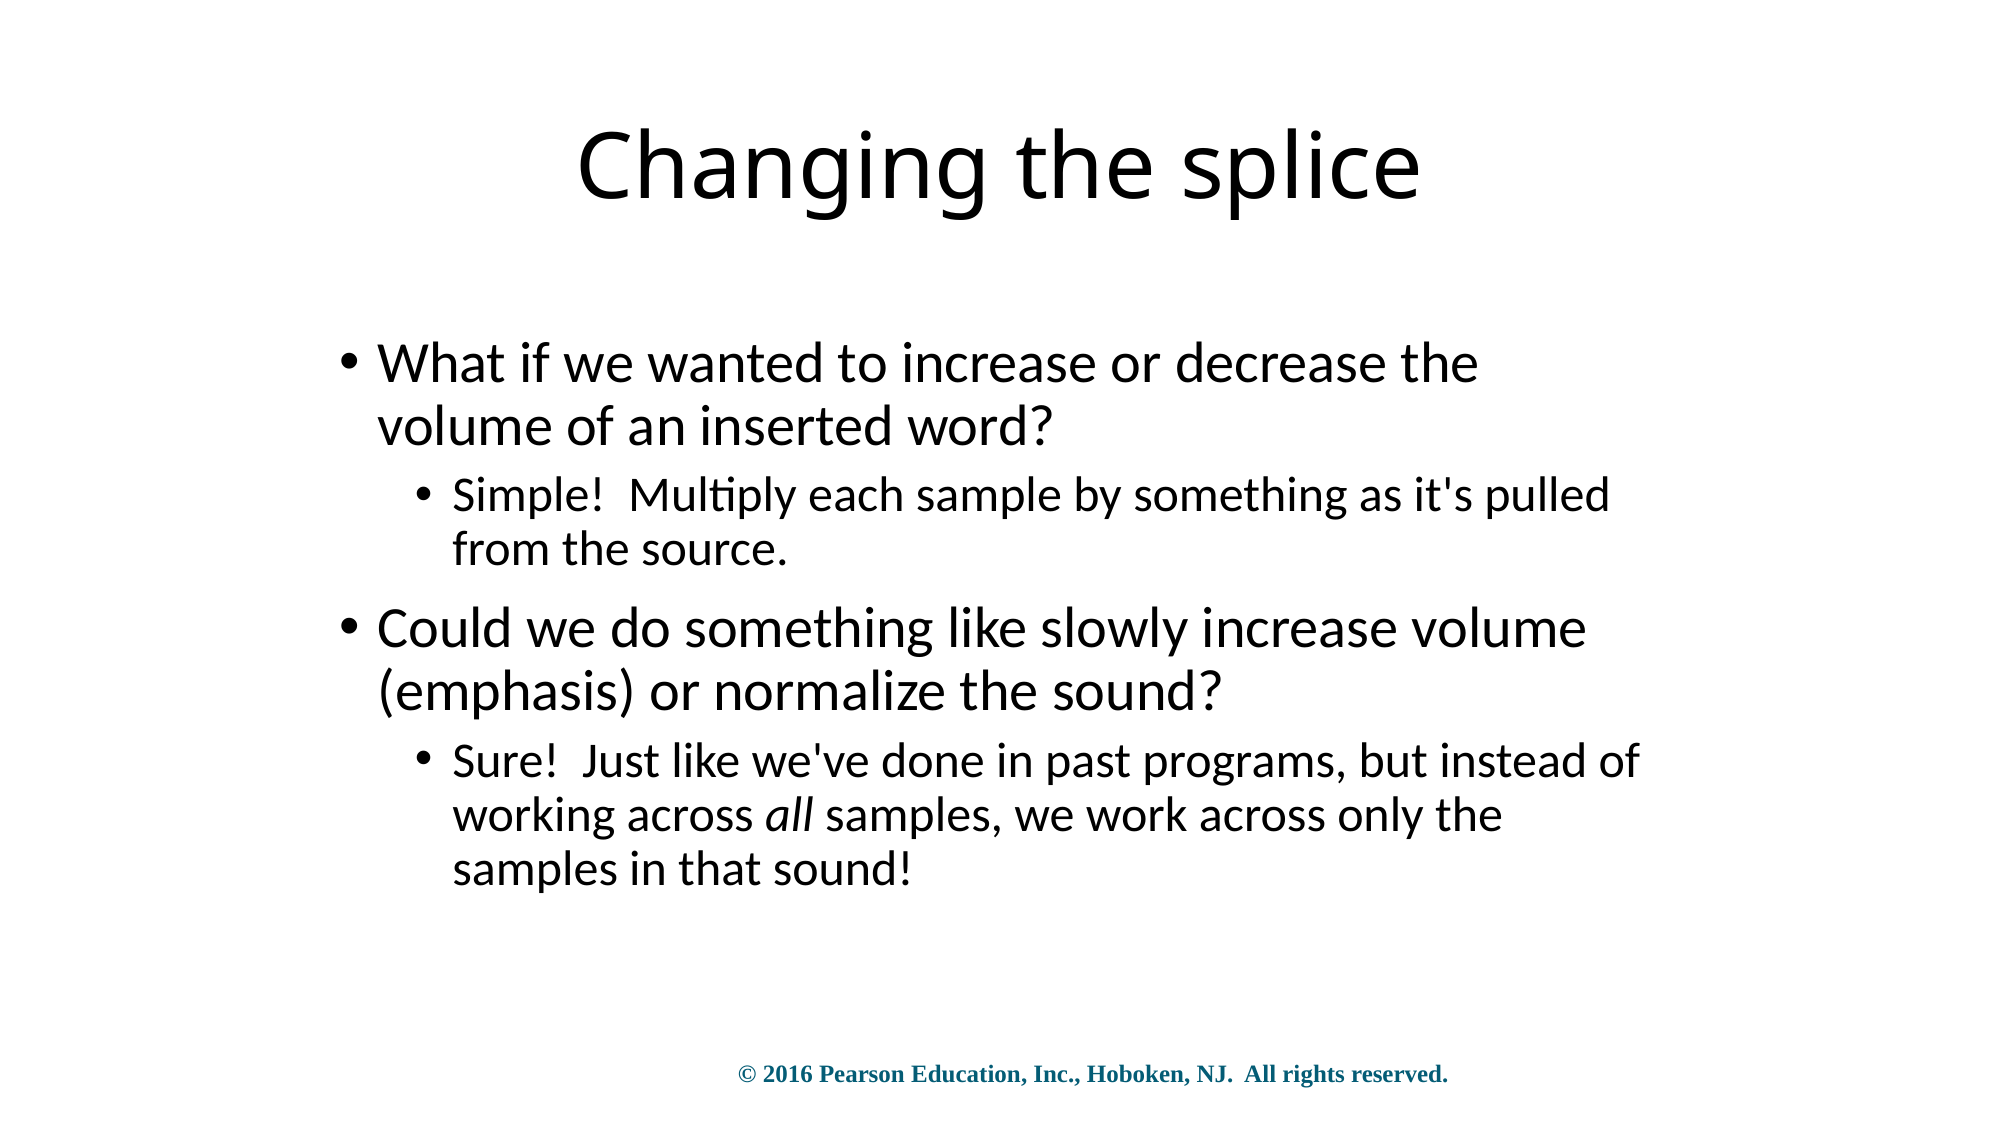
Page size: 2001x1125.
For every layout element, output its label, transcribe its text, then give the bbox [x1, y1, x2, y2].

list What if we wanted to increase or decrease the volume of an inserted word? Simple! Multiply each sample by something as it's pulled from the source. Could we do something like slowly increase volume (emphasis) or normalize the sound? Sure! Just like we've done in past programs, but instead of working across all samples, we work across only the samples in that sound! [324, 324, 1675, 1025]
footer © 2016 Pearson Education, Inc., Hoboken, NJ. All rights reserved. [687, 1042, 1500, 1103]
title Changing the splice [137, 59, 1863, 278]
